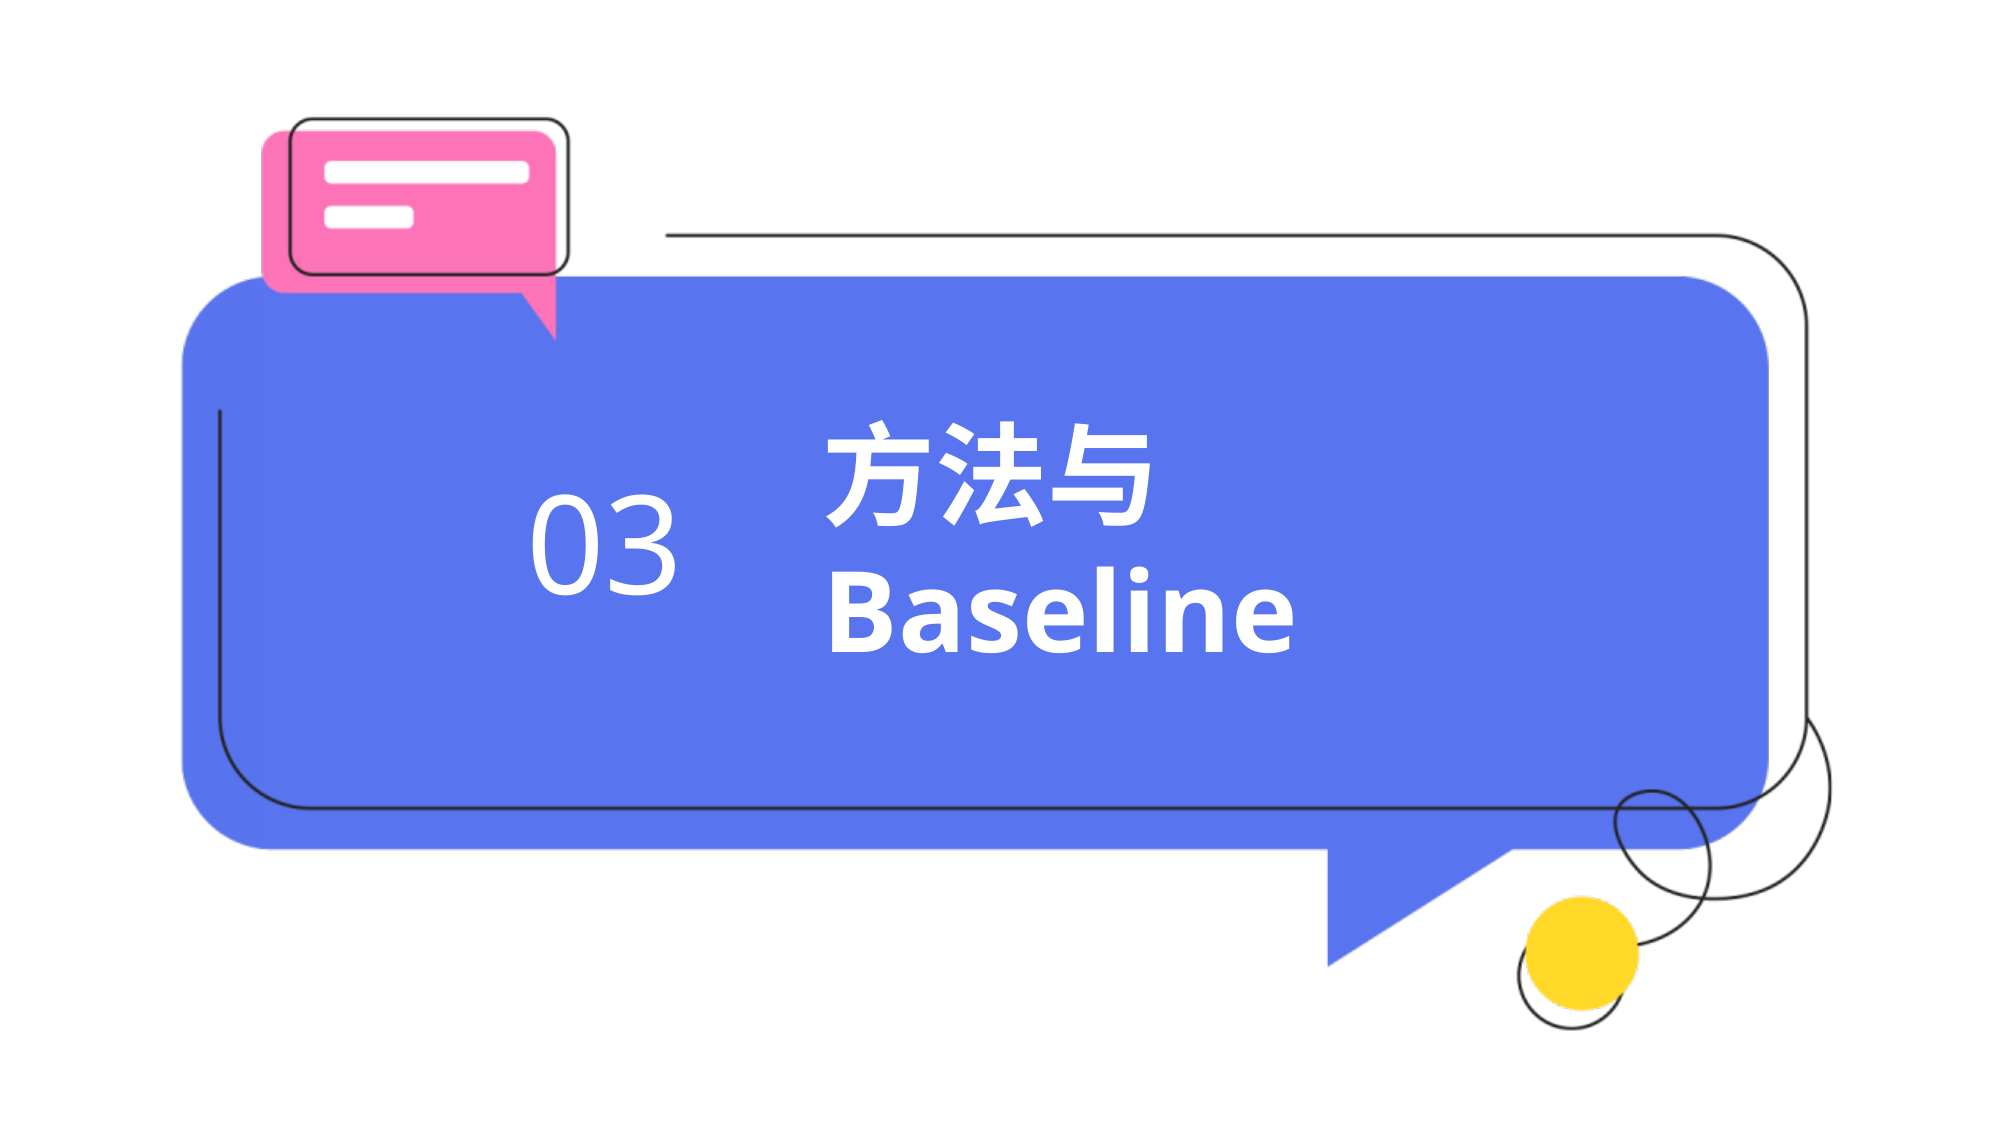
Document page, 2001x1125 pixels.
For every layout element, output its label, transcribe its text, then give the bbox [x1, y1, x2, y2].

title 方法与Baseline [806, 306, 1647, 773]
list 03 [219, 306, 684, 773]
picture [150, 84, 1850, 1041]
